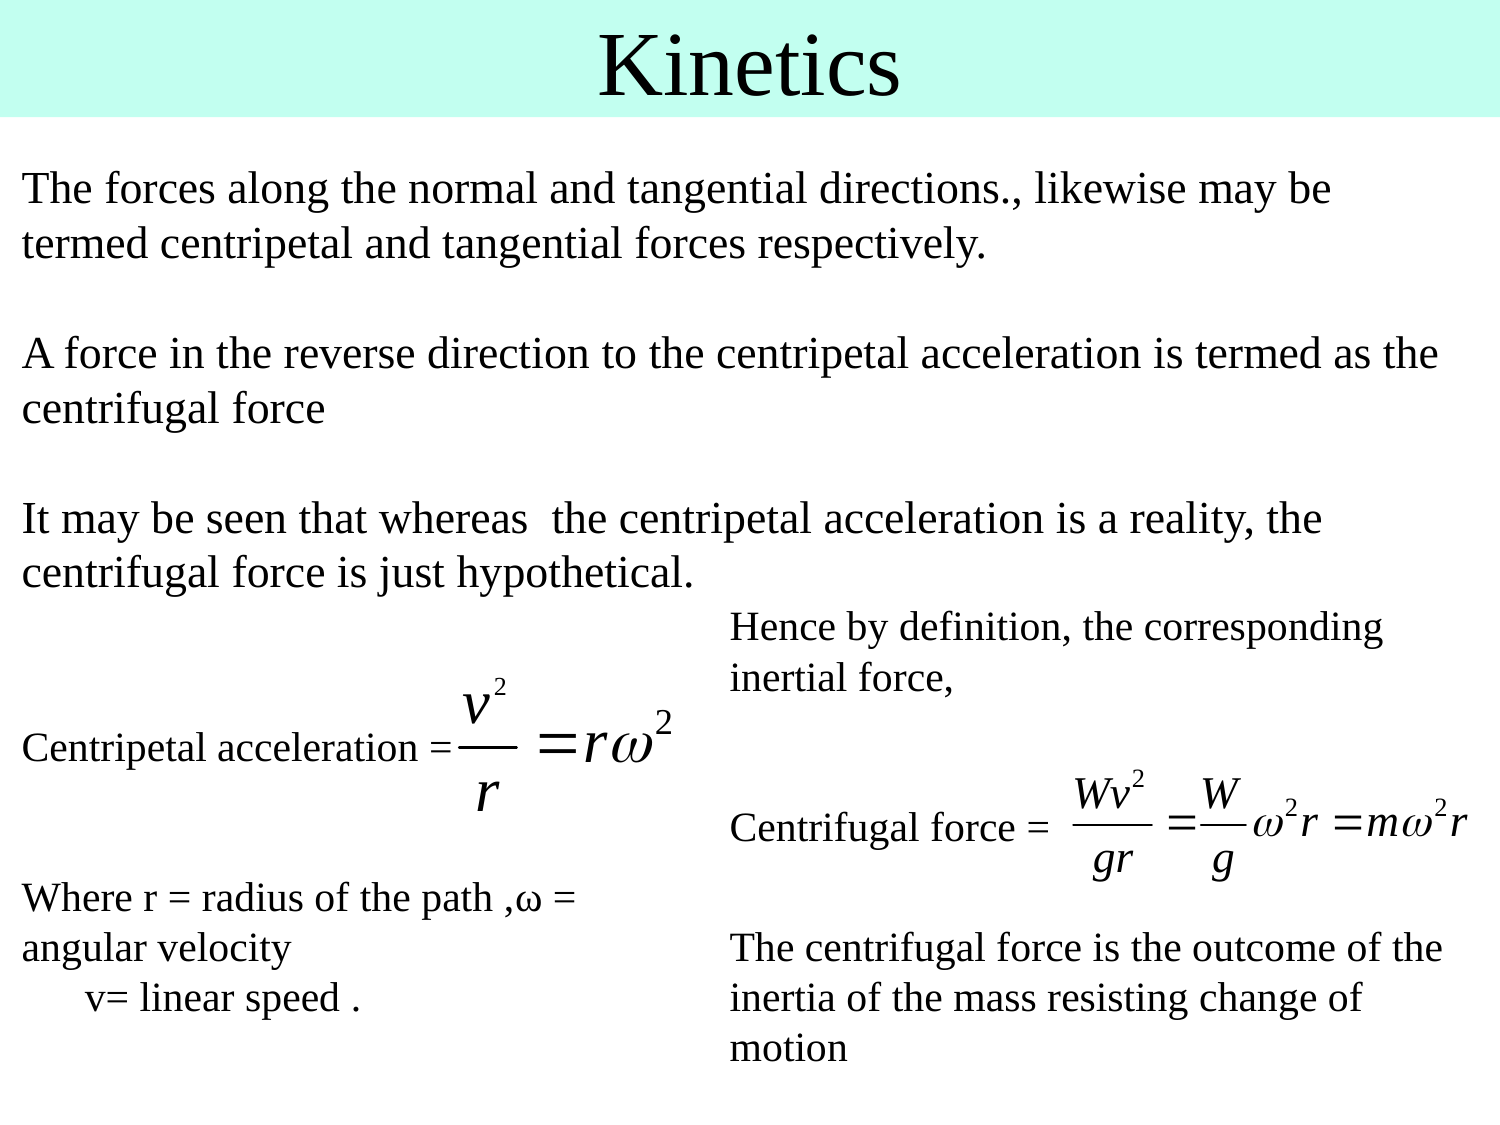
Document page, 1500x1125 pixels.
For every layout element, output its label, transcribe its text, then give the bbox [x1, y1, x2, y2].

text_box Hence by definition, the corresponding inertial force, Centrifugal force = The centrifugal force is the outcome of the inertia of the mass resisting change of motion [714, 591, 1459, 1078]
text_box The forces along the normal and tangential directions., likewise may be termed centripetal and tangential forces respectively. A force in the reverse direction to the centripetal acceleration is termed as the centrifugal force It may be seen that whereas the centripetal acceleration is a reality, the centrifugal force is just hypothetical. [6, 149, 1475, 605]
text_box Centripetal acceleration = Where r = radius of the path ,ω = angular velocity v= linear speed . [6, 612, 714, 1078]
title Kinetics [0, 0, 1500, 118]
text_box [448, 663, 684, 826]
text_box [1065, 756, 1476, 894]
